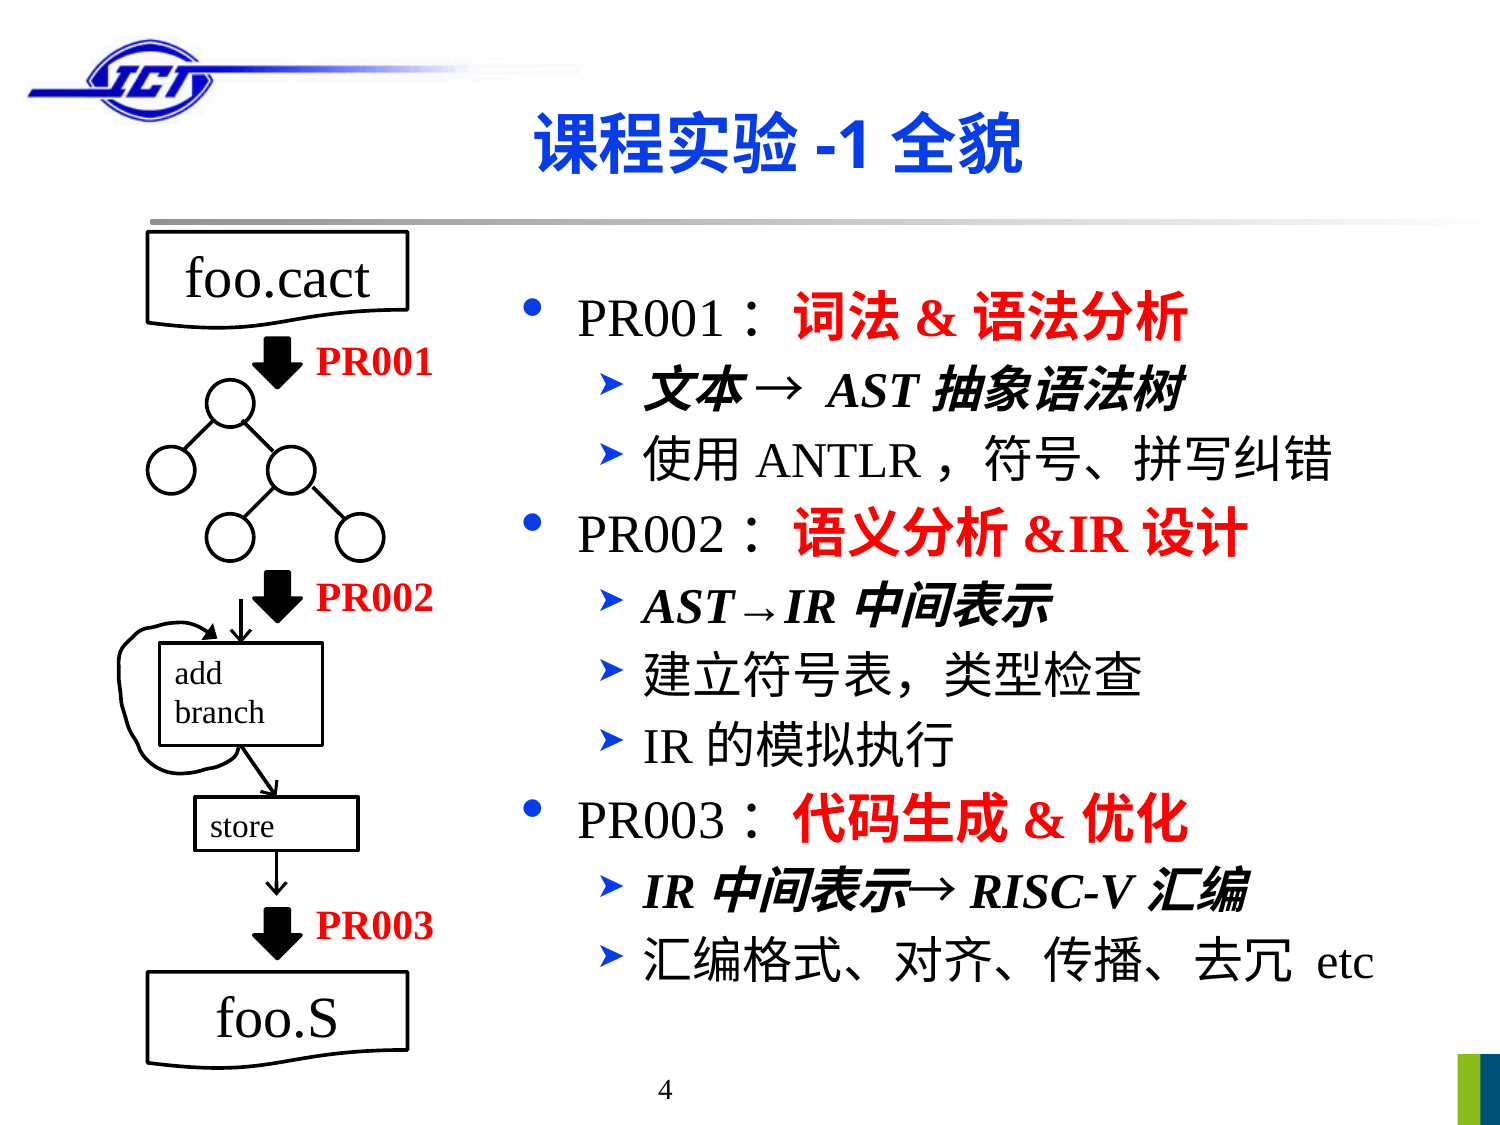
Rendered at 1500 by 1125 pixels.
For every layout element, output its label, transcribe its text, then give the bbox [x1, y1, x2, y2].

text_box [265, 572, 290, 597]
text_box foo.cact [147, 231, 408, 328]
text_box PR002 [301, 562, 482, 628]
text_box [253, 338, 301, 378]
list PR001：词法&语法分析 文本 → AST抽象语法树 使用ANTLR，符号、拼写纠错 PR002：语义分析&IR设计 AST→IR中间表示 建立符号表，类型检查 IR的模拟执行 PR003：代码生成&优化 IR中间表示→RISC-V汇编 汇编格式、对齐、传播、去冗 etc [505, 275, 1456, 1029]
picture [24, 36, 600, 125]
text_box PR003 [301, 890, 482, 956]
text_box PR001 [301, 326, 482, 392]
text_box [147, 379, 385, 562]
text_box [253, 908, 301, 959]
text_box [118, 599, 359, 896]
text_box foo.S [147, 971, 408, 1068]
title 课程实验-1全貌 [159, 66, 1397, 217]
